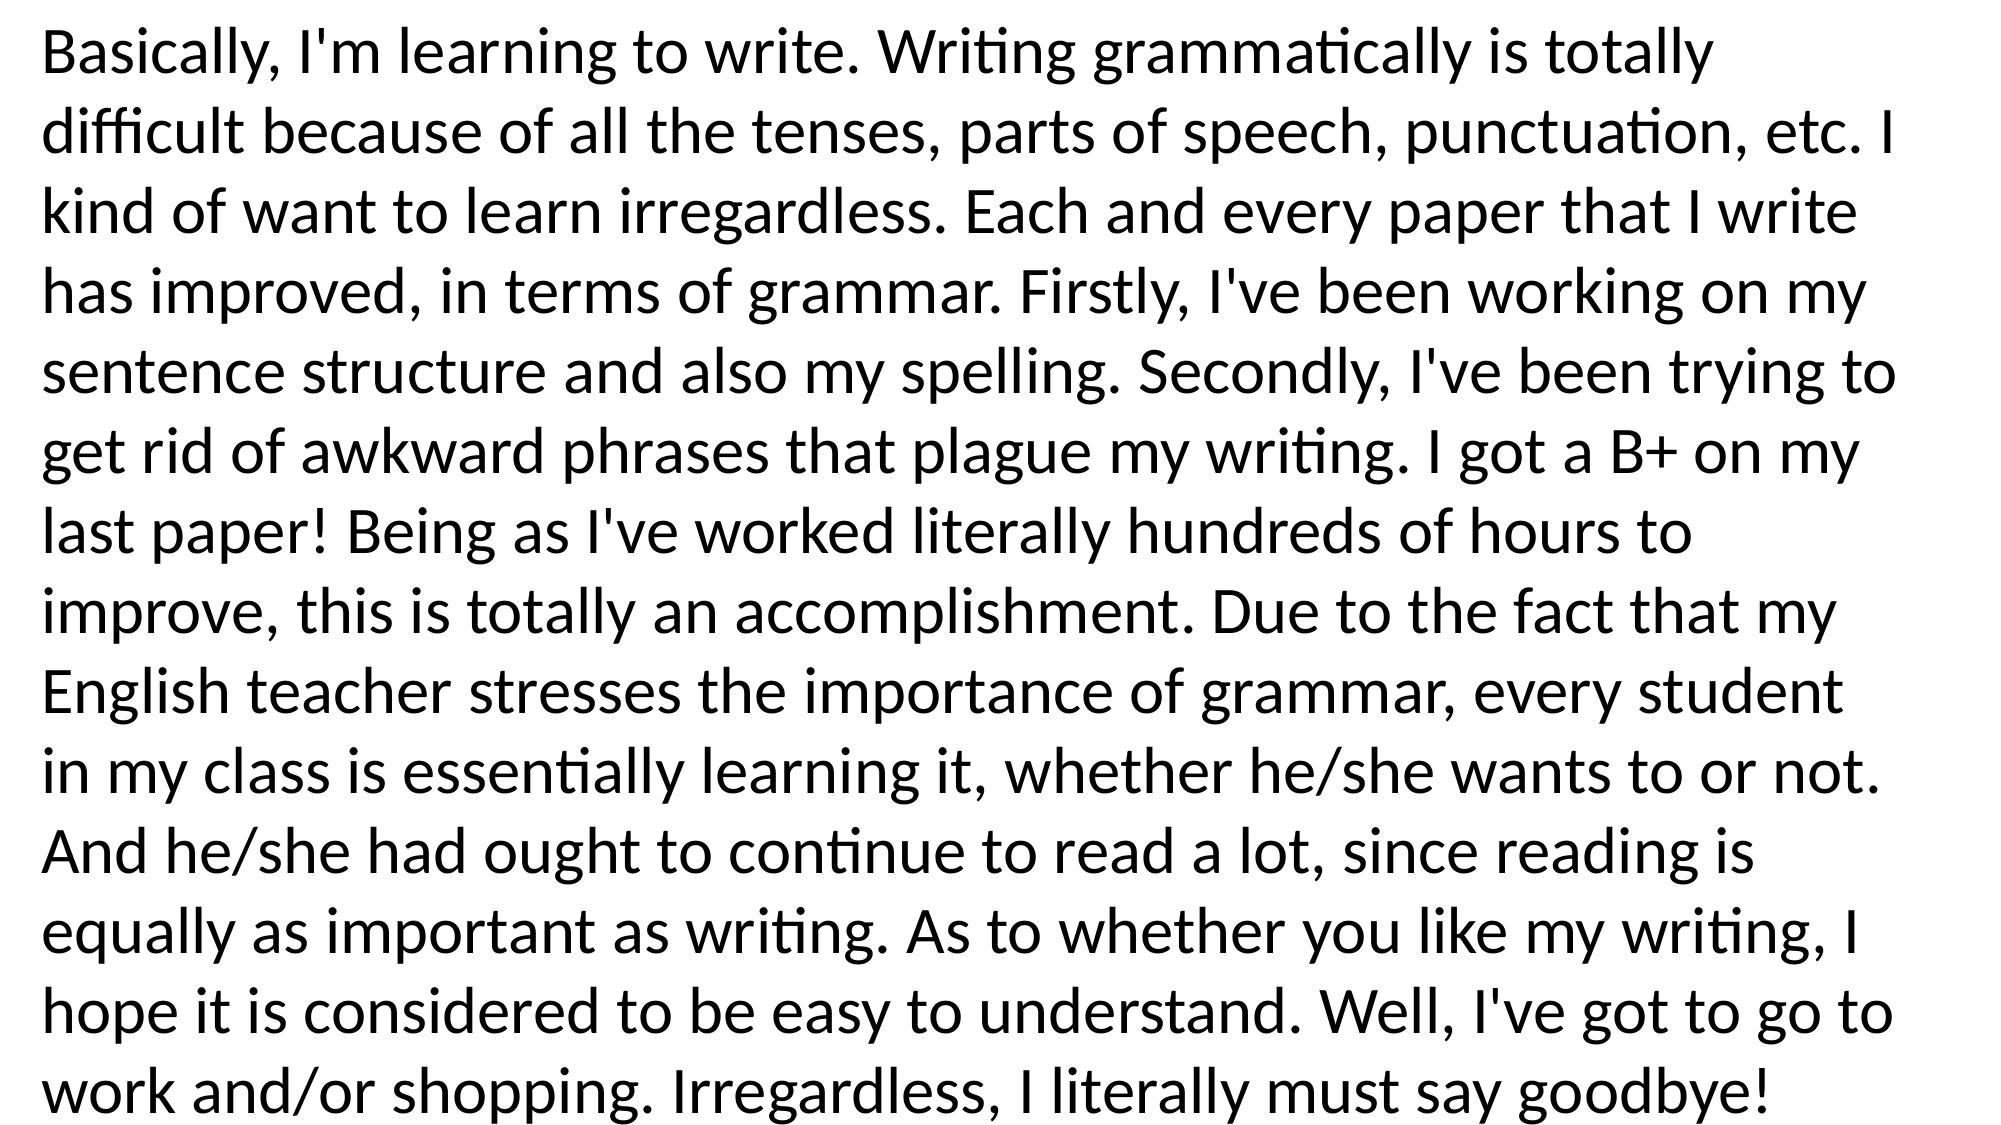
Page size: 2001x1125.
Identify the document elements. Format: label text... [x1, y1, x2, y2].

text_box Basically, I'm learning to write. Writing grammatically is totally difficult because of all the tenses, parts of speech, punctuation, etc. I kind of want to learn irregardless. Each and every paper that I write has improved, in terms of grammar. Firstly, I've been working on my sentence structure and also my spelling. Secondly, I've been trying to get rid of awkward phrases that plague my writing. I got a B+ on my last paper! Being as I've worked literally hundreds of hours to improve, this is totally an accomplishment. Due to the fact that my English teacher stresses the importance of grammar, every student in my class is essentially learning it, whether he/she wants to or not. And he/she had ought to continue to read a lot, since reading is equally as important as writing. As to whether you like my writing, I hope it is considered to be easy to understand. Well, I've got to go to work and/or shopping. Irregardless, I literally must say goodbye! [26, 0, 1917, 1125]
